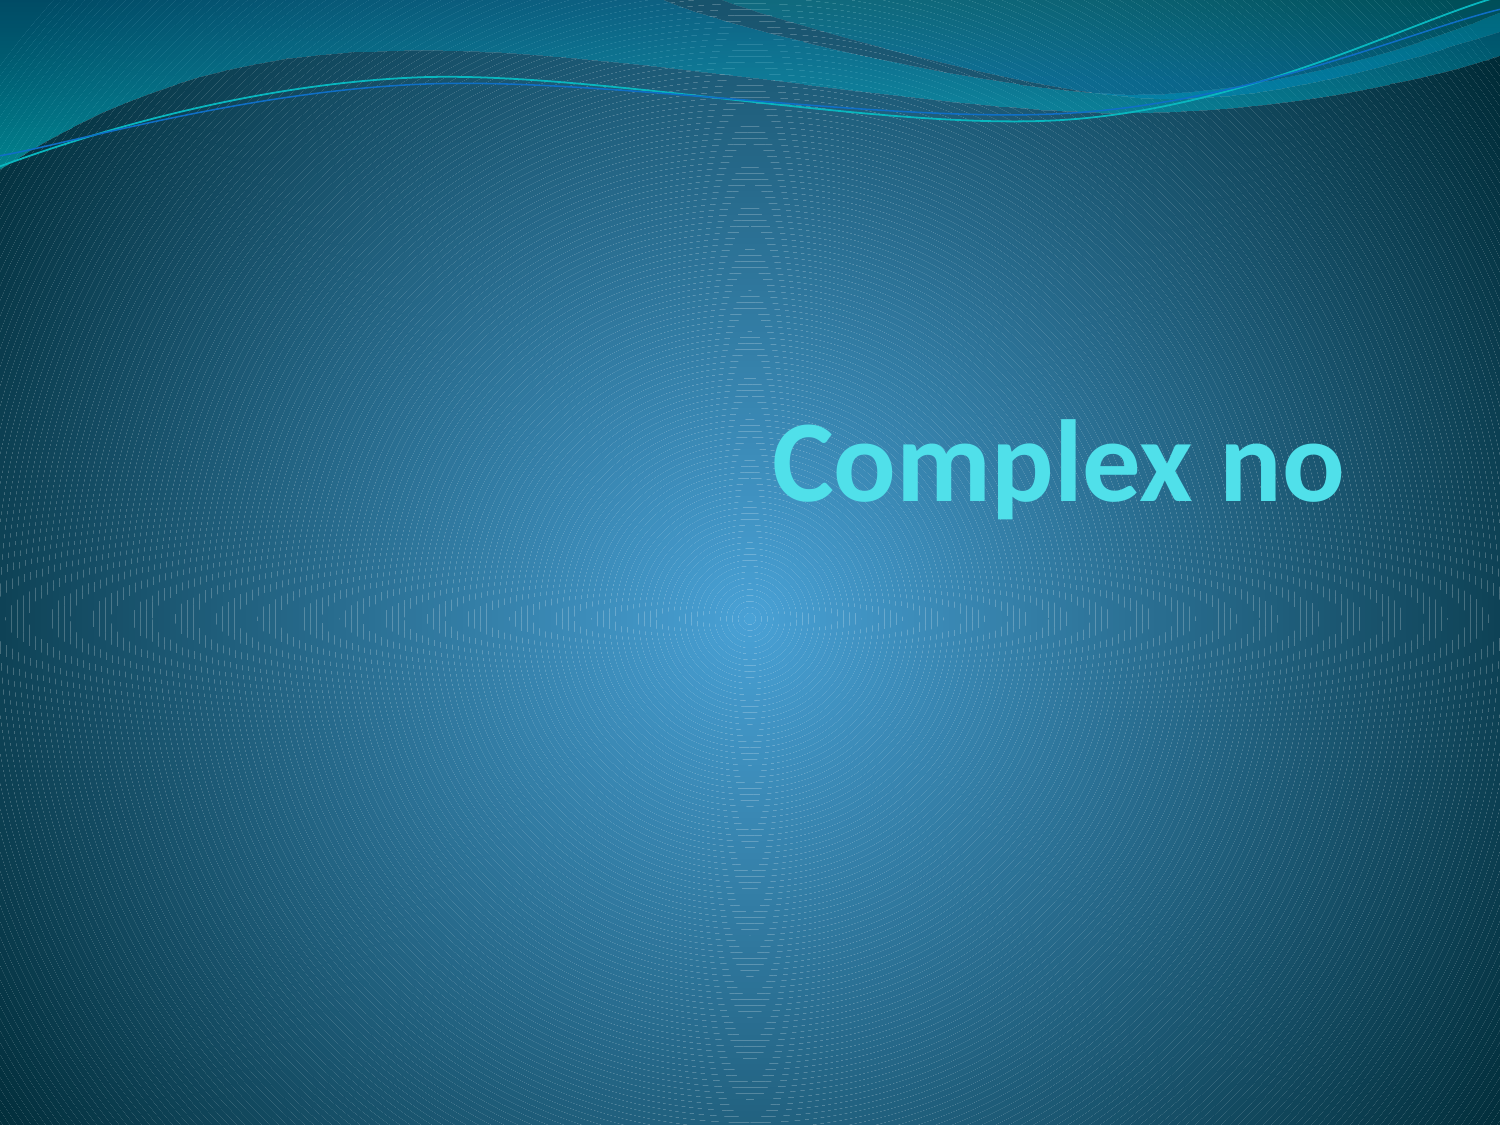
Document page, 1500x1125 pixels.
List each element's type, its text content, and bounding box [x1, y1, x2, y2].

title Complex no [87, 224, 1376, 525]
